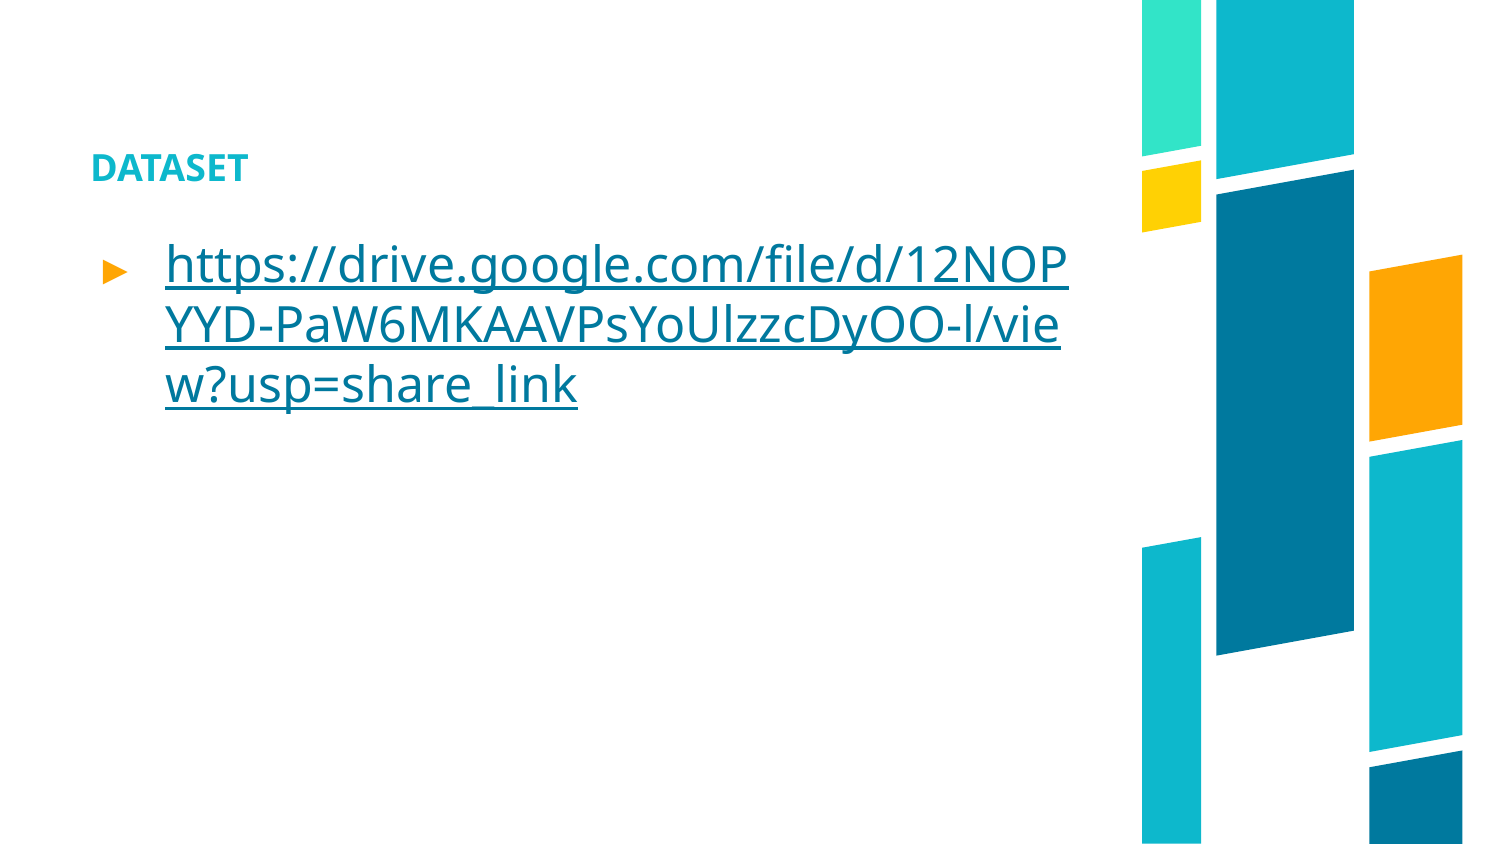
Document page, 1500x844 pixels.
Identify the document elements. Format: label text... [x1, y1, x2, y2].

title DATASET [90, 124, 1093, 190]
list https://drive.google.com/file/d/12NOPYYD-PaW6MKAAVPsYoUlzzcDyOO-l/view?usp=share_link [90, 222, 1093, 720]
